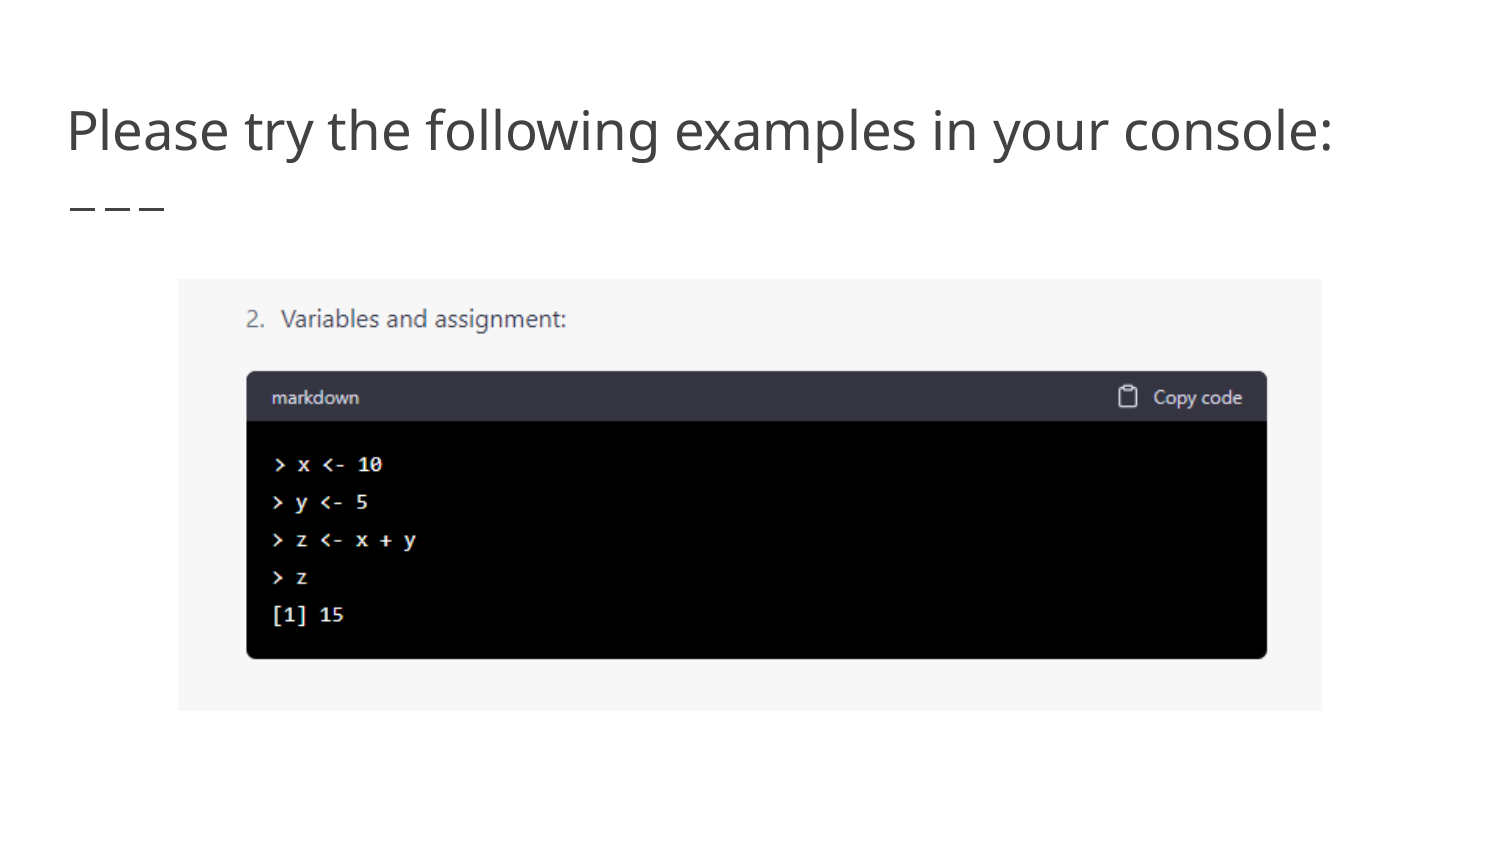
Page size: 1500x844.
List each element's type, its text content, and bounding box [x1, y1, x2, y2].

picture [177, 279, 1323, 711]
title Please try the following examples in your console: [51, 61, 1449, 182]
